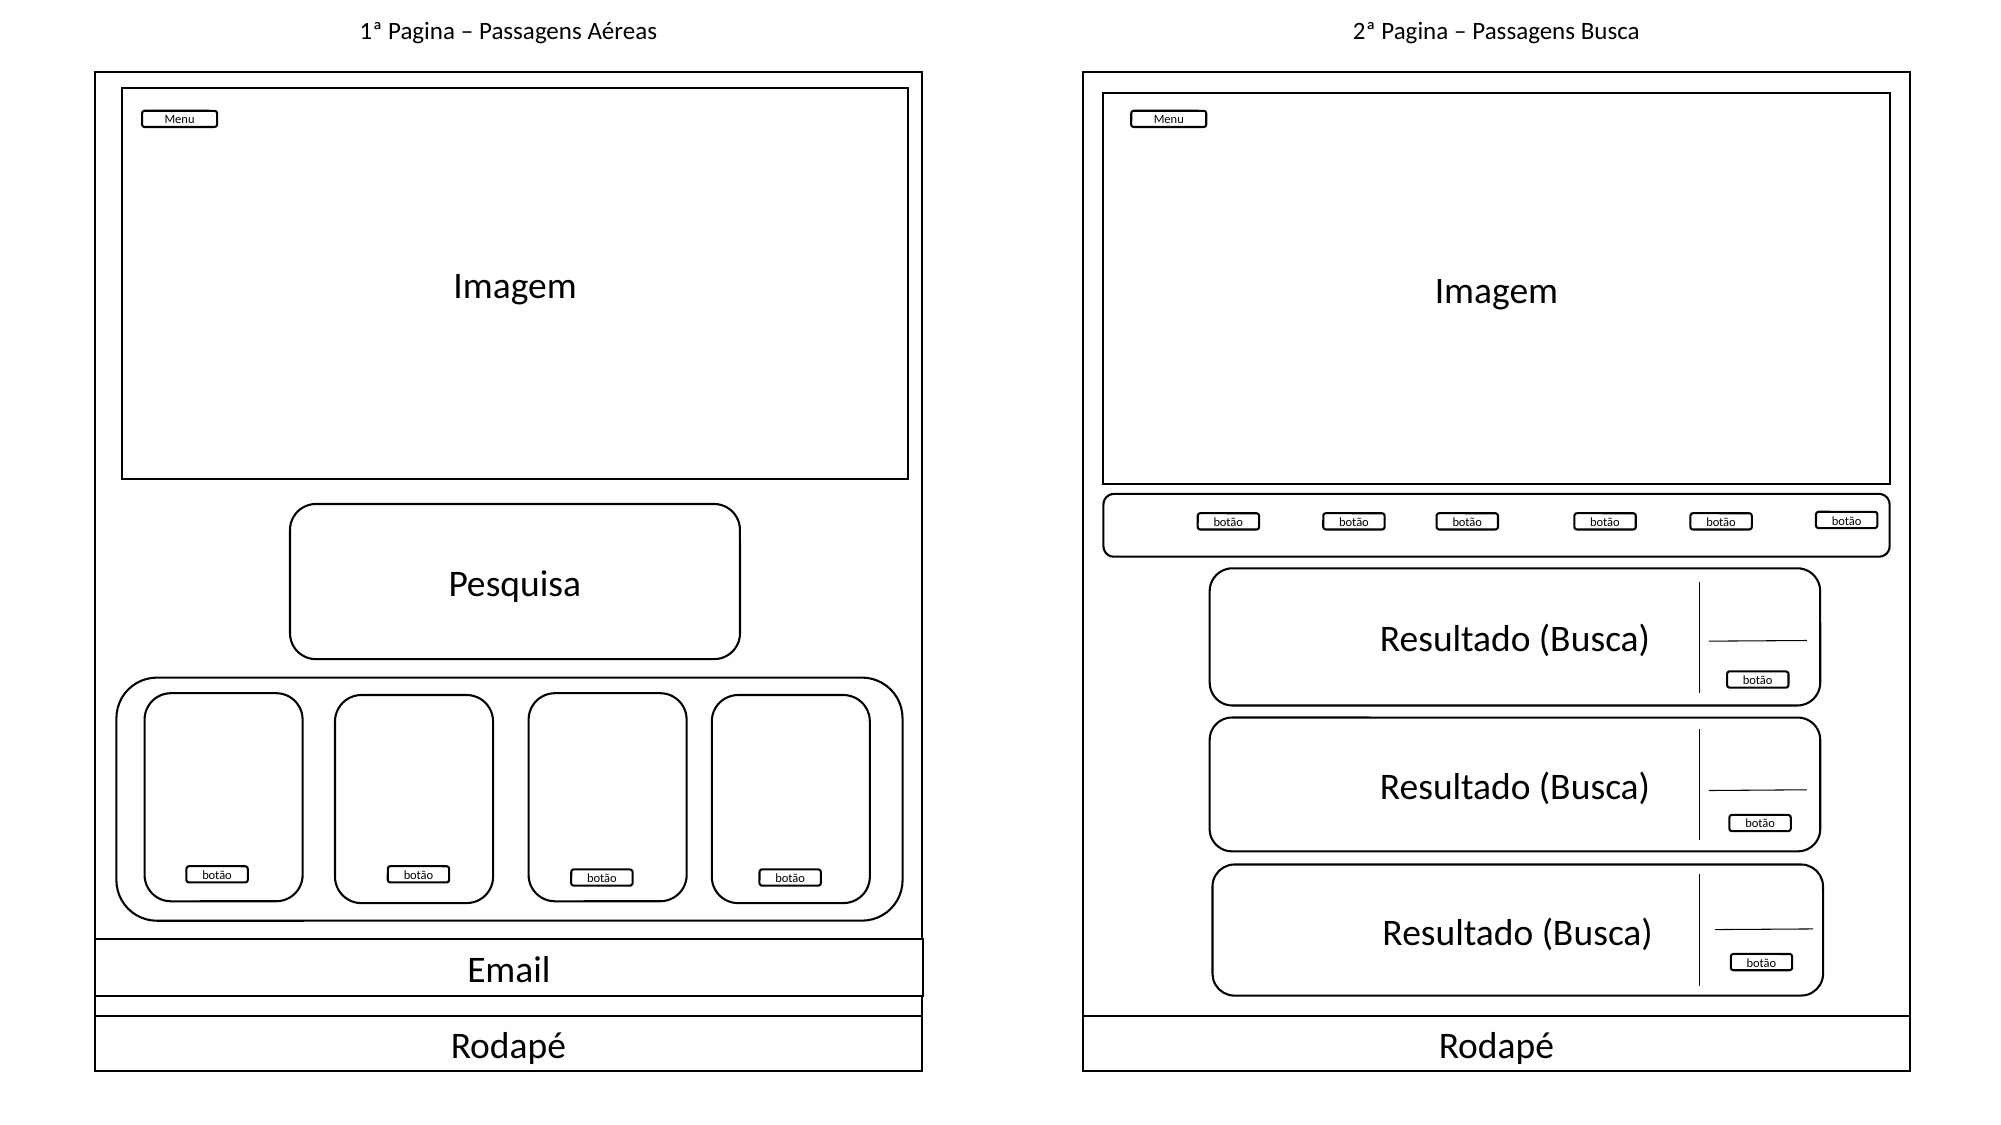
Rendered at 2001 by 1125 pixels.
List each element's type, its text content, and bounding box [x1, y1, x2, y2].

text_box [115, 676, 904, 922]
text_box Menu [140, 109, 219, 129]
text_box Rodapé [1082, 1015, 1911, 1072]
text_box botão [1728, 813, 1792, 833]
text_box Imagem [121, 87, 909, 480]
text_box 1ª Pagina – Passagens Aéreas [290, 6, 728, 52]
text_box botão [1322, 512, 1386, 531]
text_box Resultado (Busca) [1208, 567, 1822, 707]
text_box [1102, 492, 1891, 558]
text_box botão [386, 865, 451, 884]
text_box [94, 997, 923, 1015]
text_box botão [1729, 952, 1794, 972]
text_box Email [94, 938, 924, 997]
text_box 2ª Pagina – Passagens Busca [1278, 6, 1716, 52]
text_box [333, 693, 495, 905]
text_box botão [758, 868, 822, 887]
text_box botão [1573, 512, 1637, 531]
text_box [527, 692, 688, 903]
text_box [1082, 71, 1911, 1015]
text_box [143, 692, 304, 903]
text_box botão [1726, 670, 1790, 689]
text_box Resultado (Busca) [1208, 716, 1822, 853]
text_box botão [1689, 512, 1753, 531]
text_box botão [1435, 512, 1500, 531]
text_box Menu [1130, 109, 1208, 129]
text_box [94, 71, 923, 938]
text_box botão [1196, 512, 1261, 531]
text_box botão [570, 868, 634, 887]
text_box Imagem [1102, 92, 1891, 485]
text_box Pesquisa [288, 502, 742, 661]
text_box Rodapé [94, 1015, 923, 1072]
text_box botão [185, 865, 249, 884]
text_box [710, 693, 871, 905]
text_box Resultado (Busca) [1211, 863, 1825, 997]
text_box botão [1814, 510, 1879, 530]
